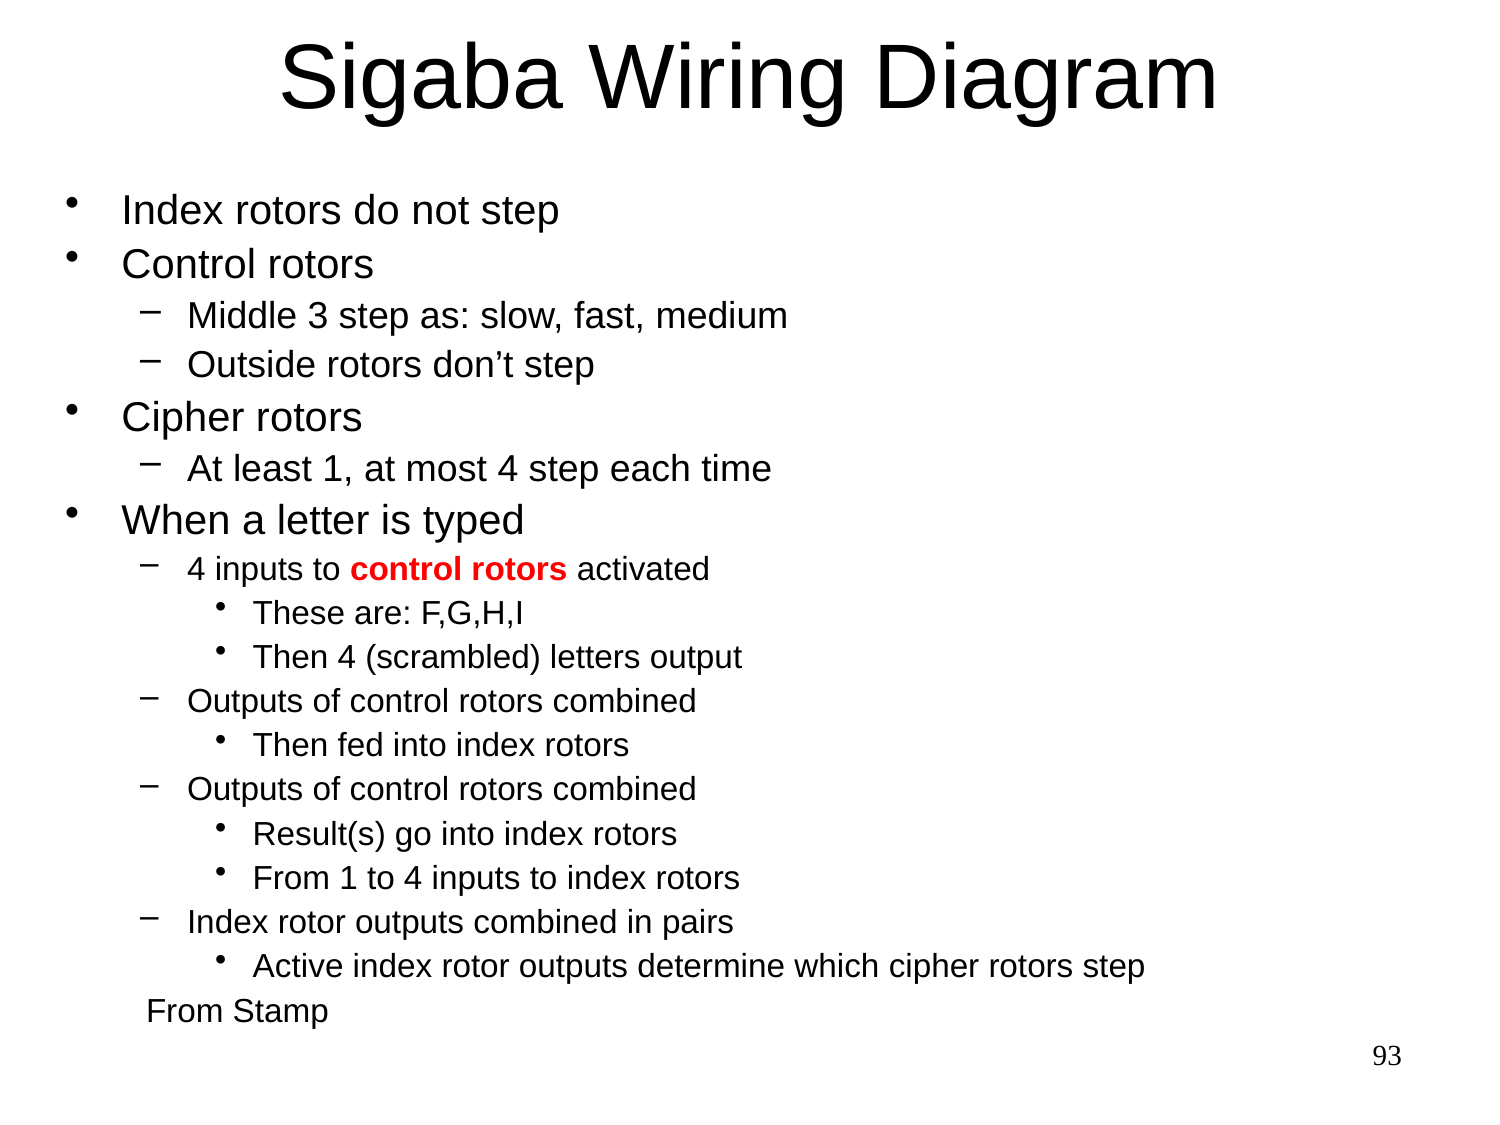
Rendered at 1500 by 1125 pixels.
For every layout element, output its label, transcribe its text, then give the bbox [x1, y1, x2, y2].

footer 93 [1318, 1028, 1457, 1105]
title Sigaba Wiring Diagram [112, 18, 1388, 126]
text_box From Stamp [131, 981, 344, 1037]
list Index rotors do not step Control rotors Middle 3 step as: slow, fast, medium Outside rotors don’t step Cipher rotors At least 1, at most 4 step each time When a letter is typed 4 inputs to control rotors activated These are: F,G,H,I Then 4 (scrambled) letters output Outputs of control rotors combined Then fed into index rotors Outputs of control rotors combined Result(s) go into index rotors From 1 to 4 inputs to index rotors Index rotor outputs combined in pairs Active index rotor outputs determine which cipher rotors step [49, 174, 1426, 838]
